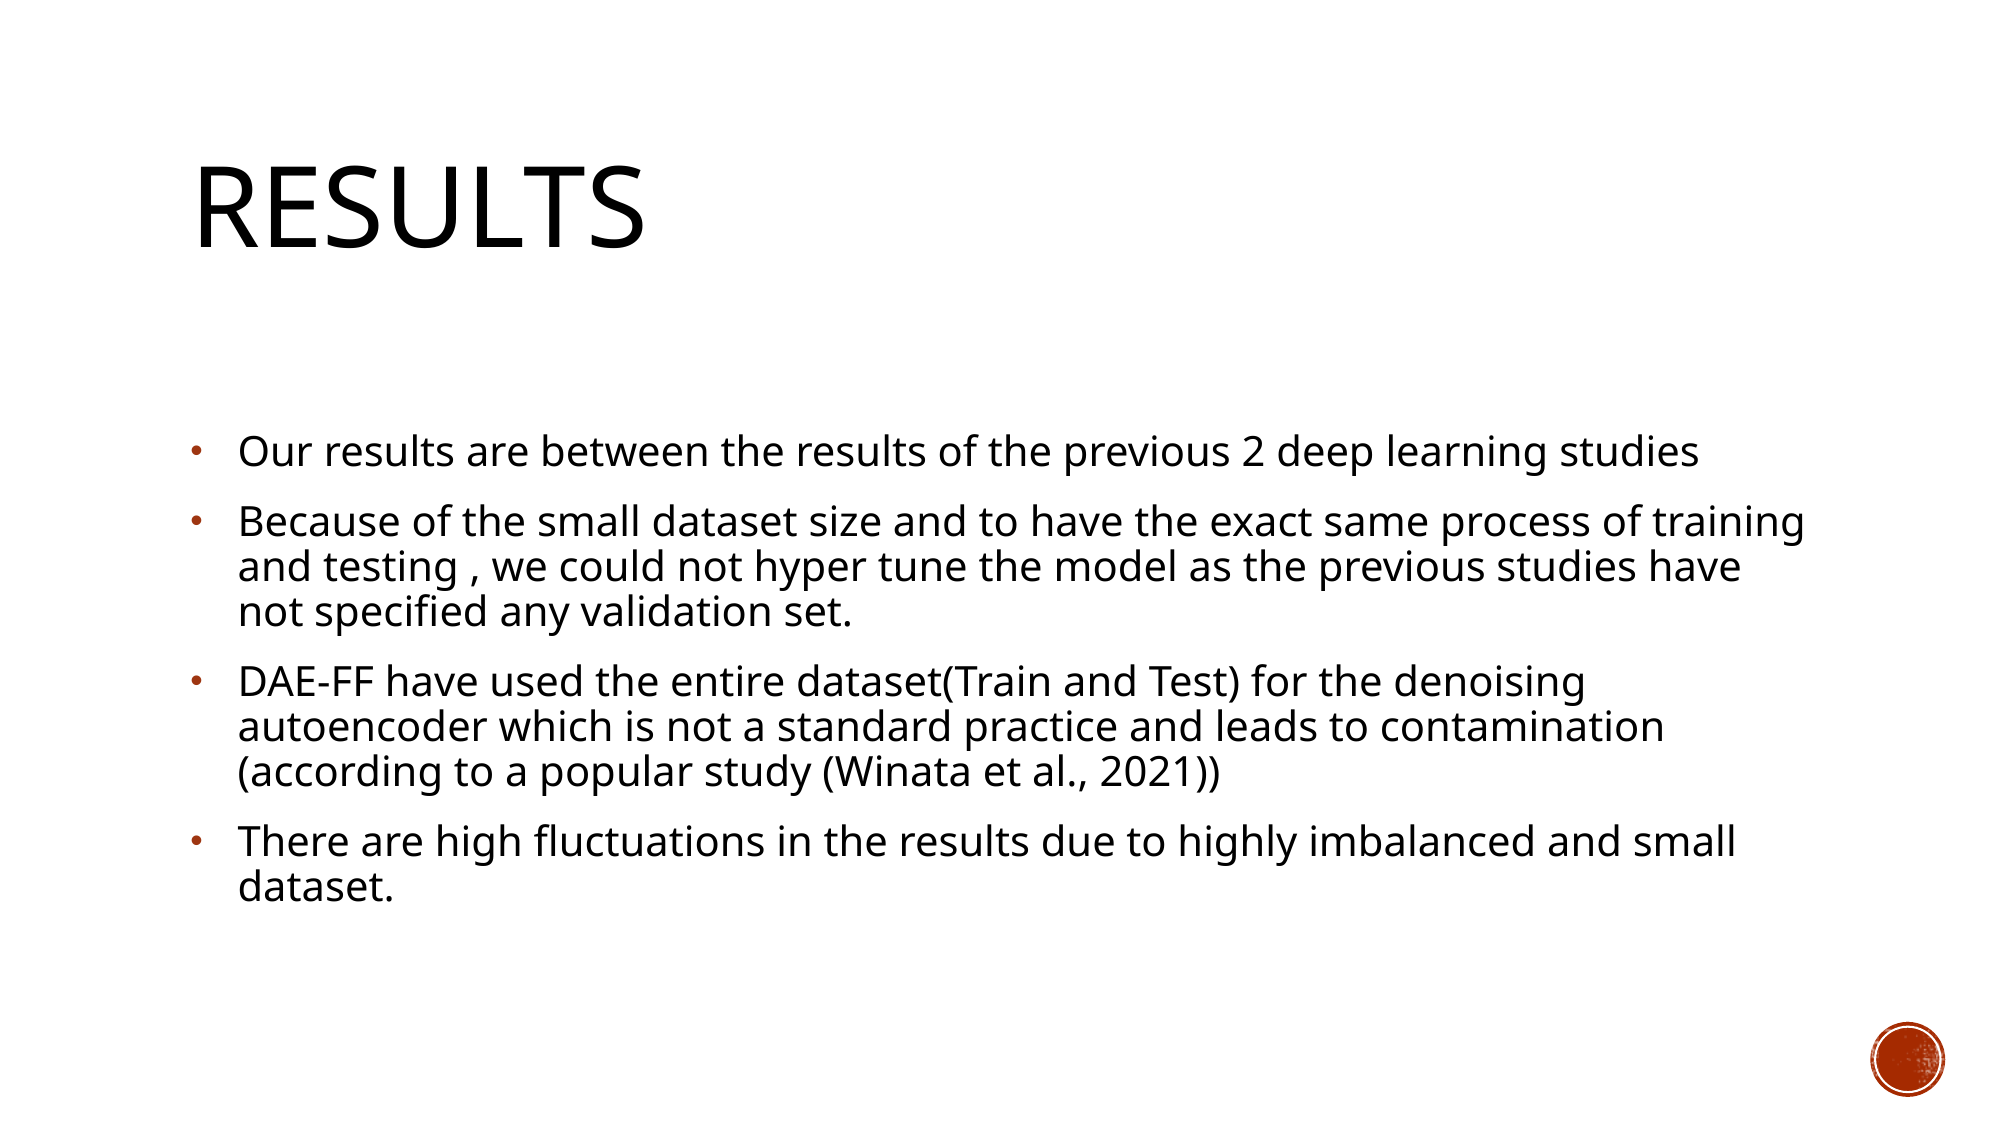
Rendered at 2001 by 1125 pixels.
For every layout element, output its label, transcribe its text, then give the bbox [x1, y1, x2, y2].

list Our results are between the results of the previous 2 deep learning studies Because of the small dataset size and to have the exact same process of training and testing , we could not hyper tune the model as the previous studies have not specified any validation set. DAE-FF have used the entire dataset(Train and Test) for the denoising autoencoder which is not a standard practice and leads to contamination (according to a popular study (Winata et al., 2021)) There are high fluctuations in the results due to highly imbalanced and small dataset. [175, 348, 1826, 1013]
title RESULTS [175, 79, 1826, 344]
